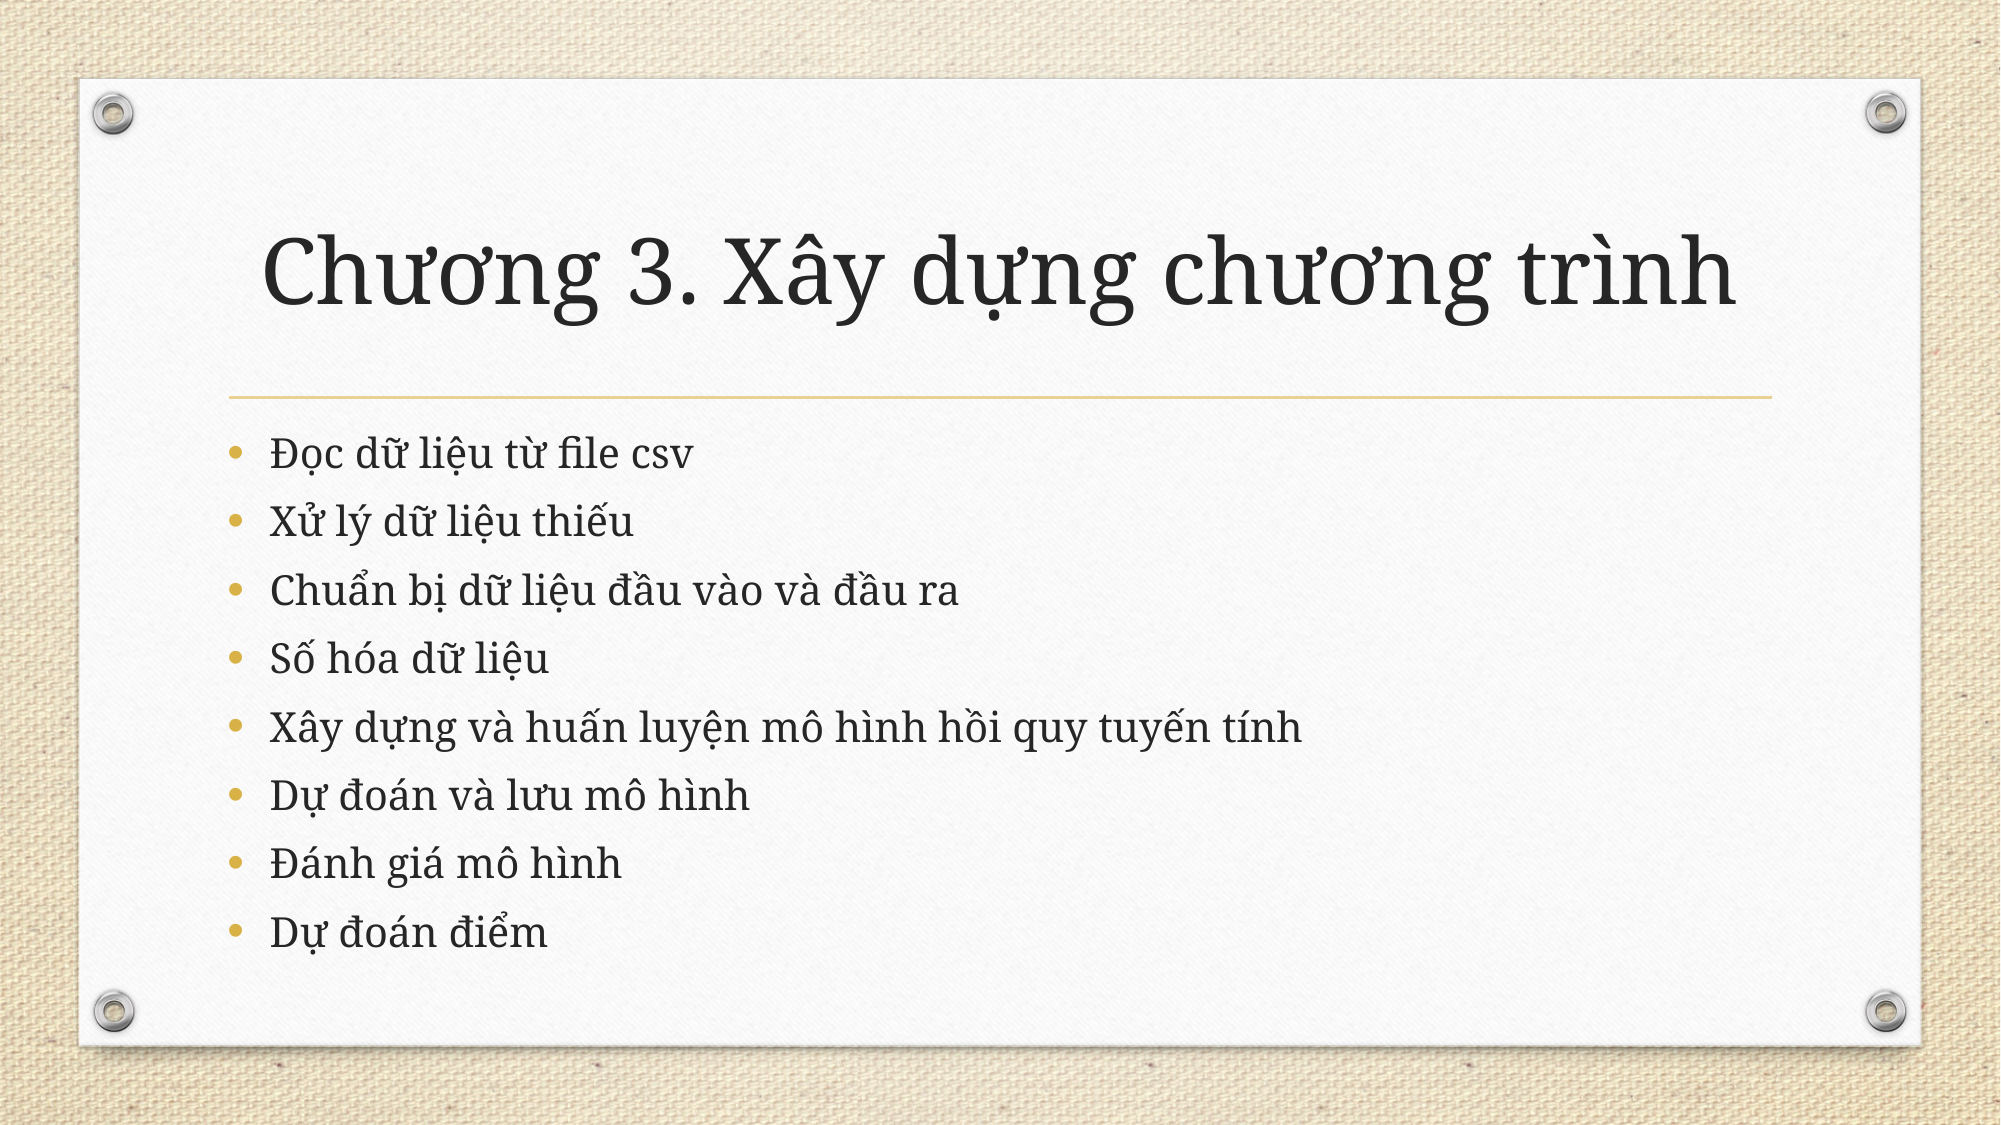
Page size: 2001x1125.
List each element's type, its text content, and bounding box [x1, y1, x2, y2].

list Đọc dữ liệu từ file csv Xử lý dữ liệu thiếu Chuẩn bị dữ liệu đầu vào và đầu ra Số hóa dữ liệu Xây dựng và huấn luyện mô hình hồi quy tuyến tính Dự đoán và lưu mô hình Đánh giá mô hình Dự đoán điểm [212, 419, 1788, 964]
picture [0, 0, 2001, 1125]
title Chương 3. Xây dựng chương trình [212, 161, 1788, 375]
